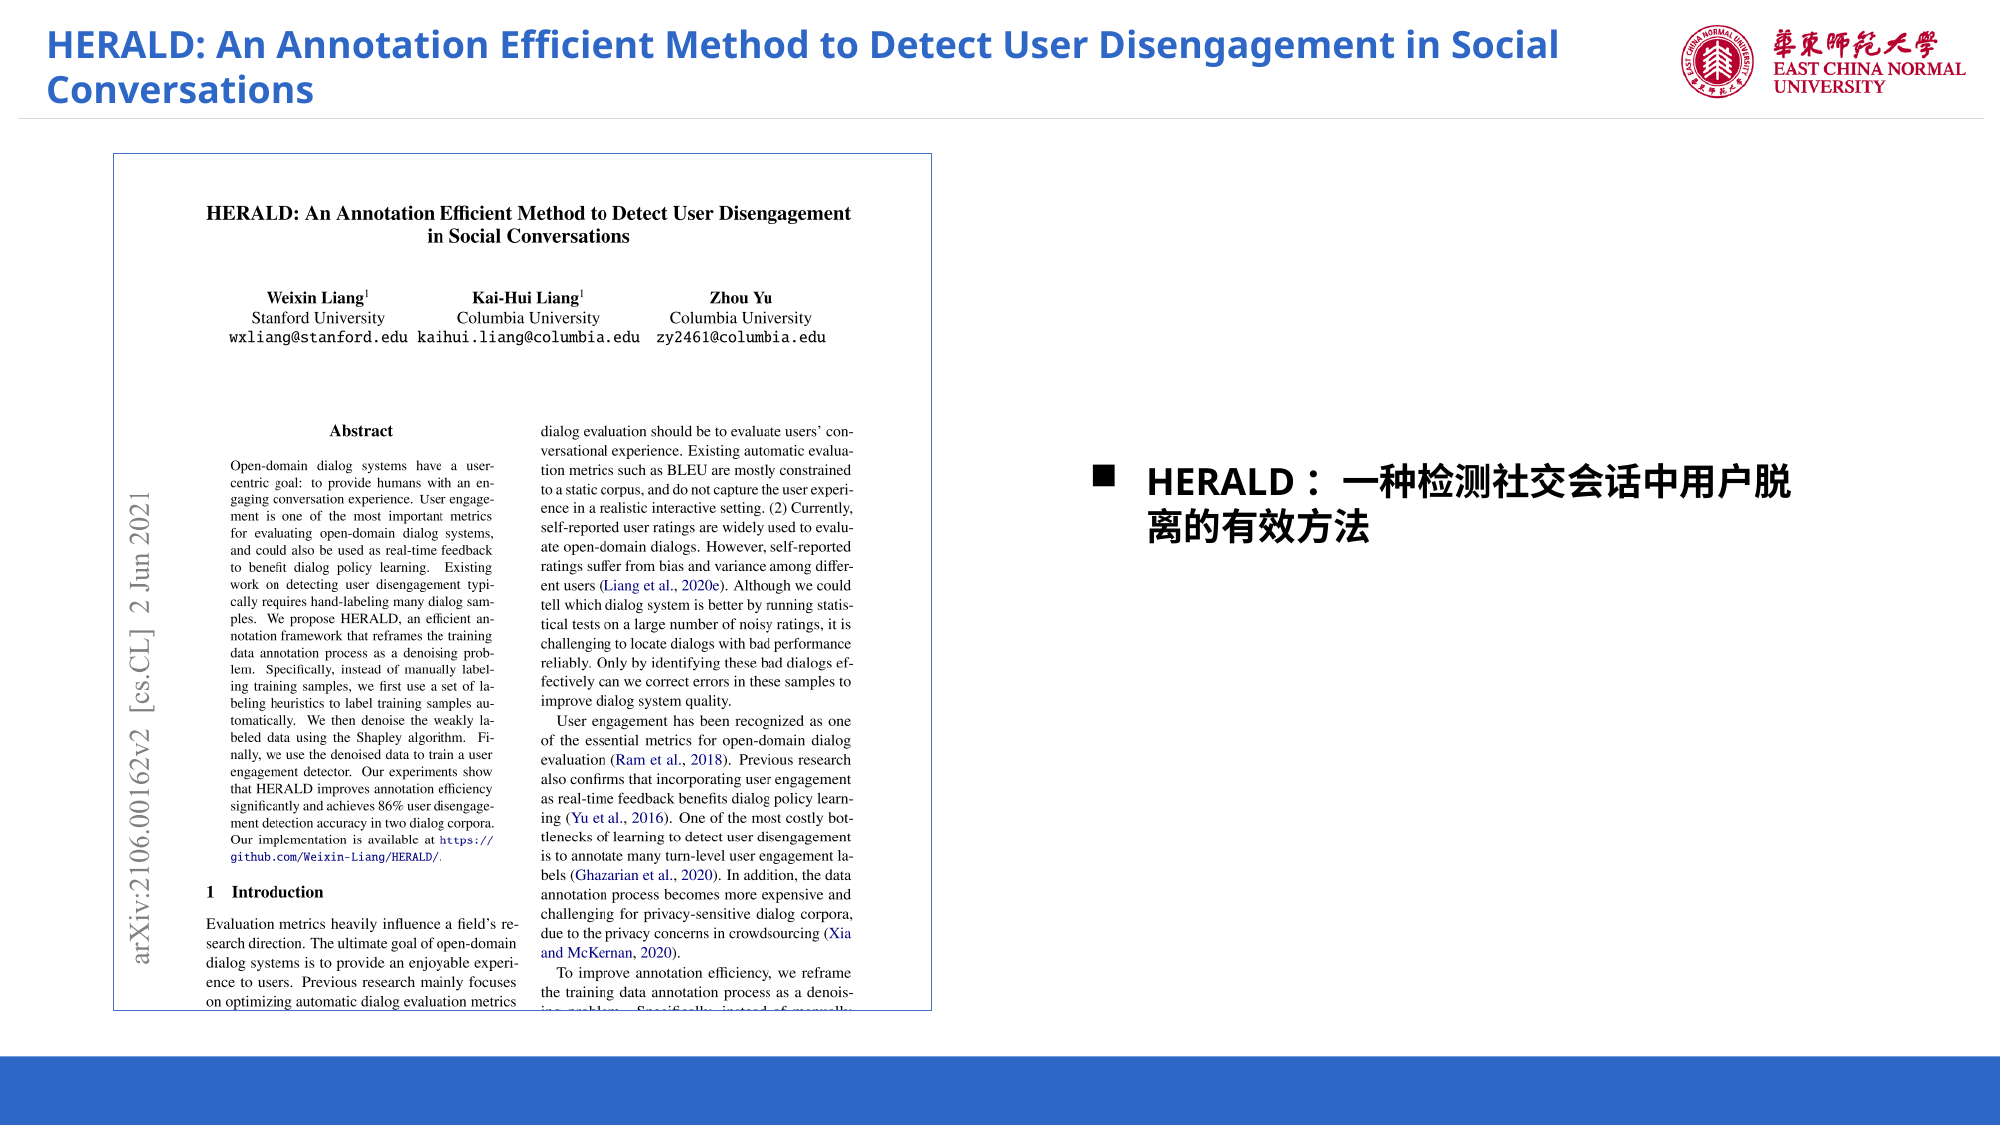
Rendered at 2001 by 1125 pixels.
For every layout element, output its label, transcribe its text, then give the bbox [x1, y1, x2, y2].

picture [1663, 11, 1985, 110]
text_box HERALD: An Annotation Efficient Method to Detect User Disengagement in Social Conversations [31, 14, 1674, 119]
text_box HERALD：一种检测社交会话中用户脱离的有效方法 [1074, 450, 1821, 652]
picture [113, 153, 932, 1011]
